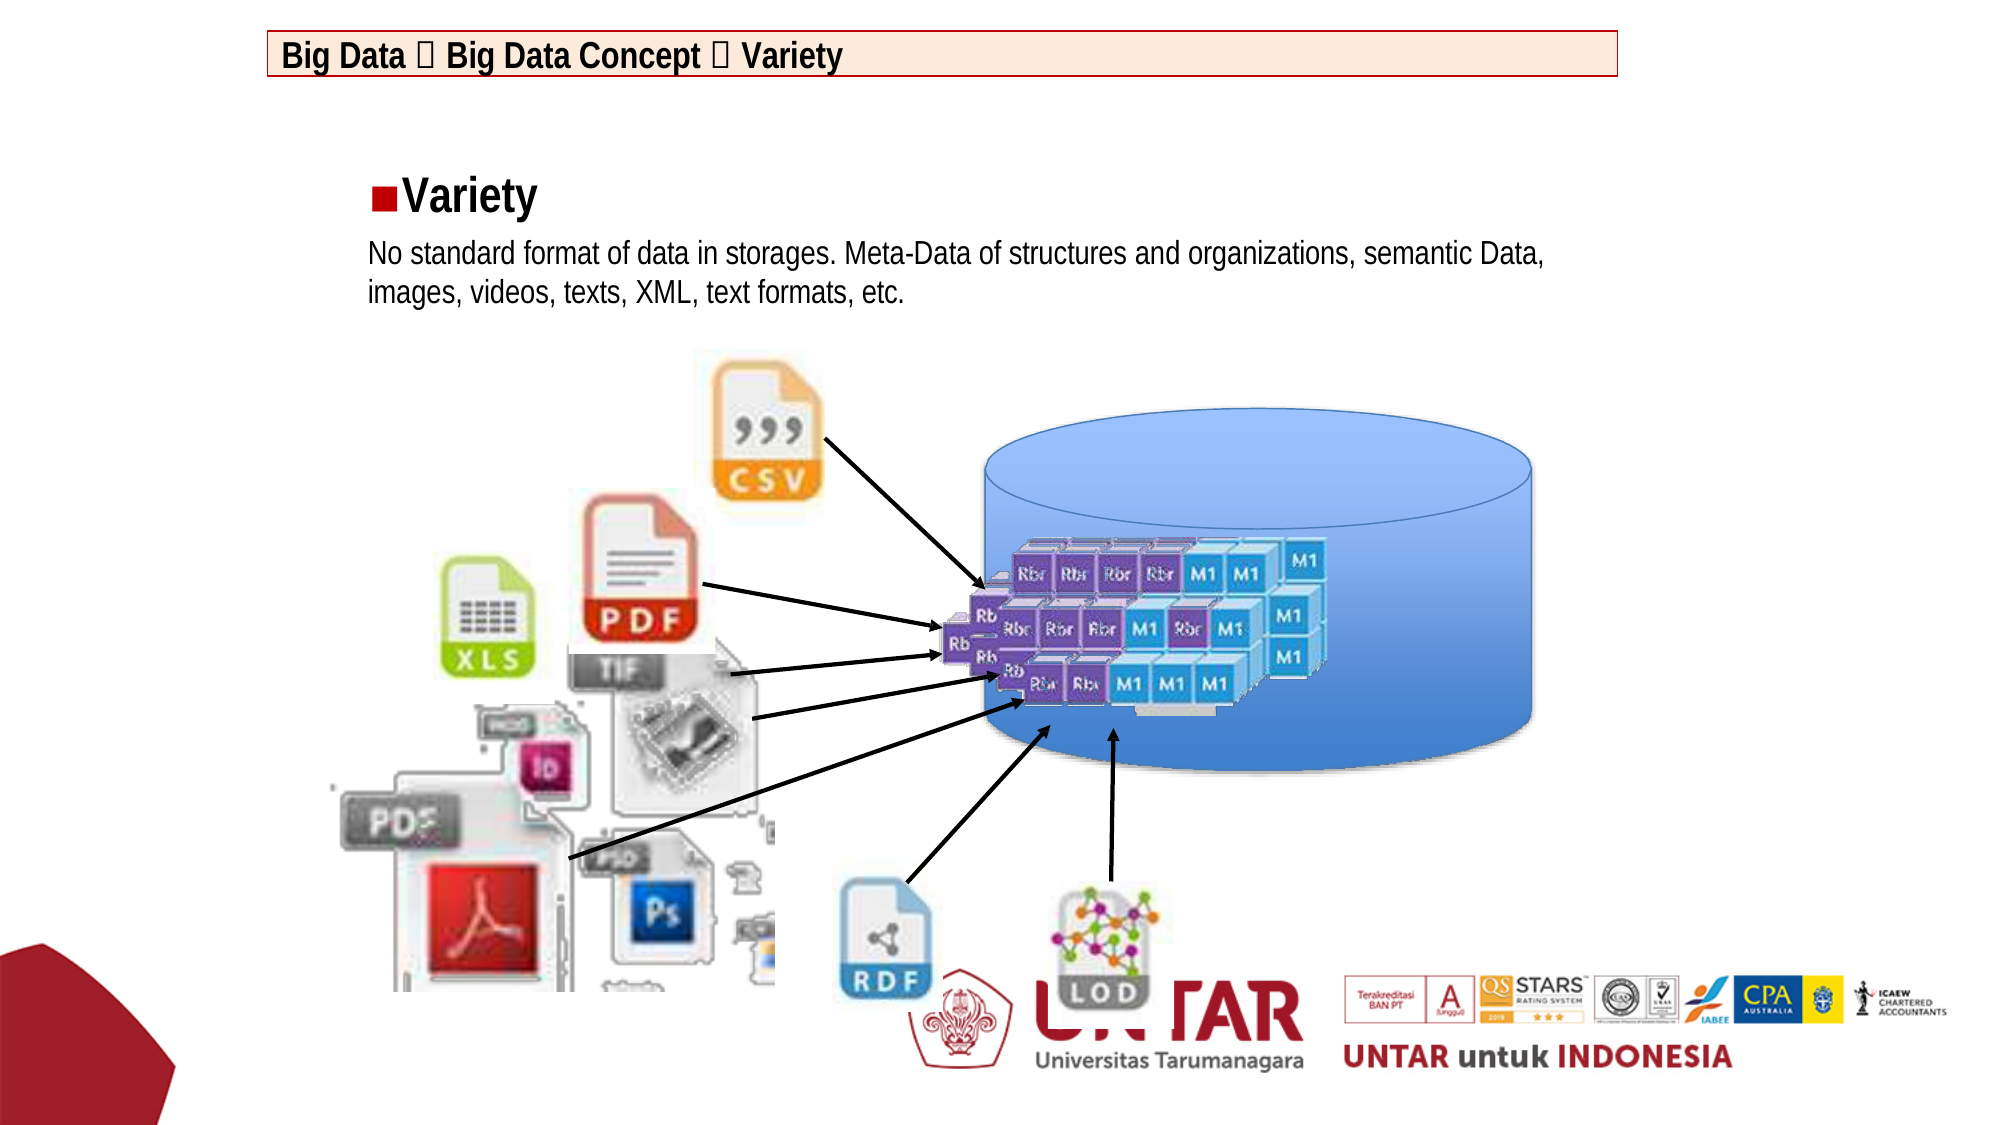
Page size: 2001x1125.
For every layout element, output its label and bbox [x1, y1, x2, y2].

picture [0, 0, 2001, 1125]
text_box [282, 349, 1538, 1029]
text_box [365, 162, 1554, 311]
text_box [267, 30, 1618, 77]
